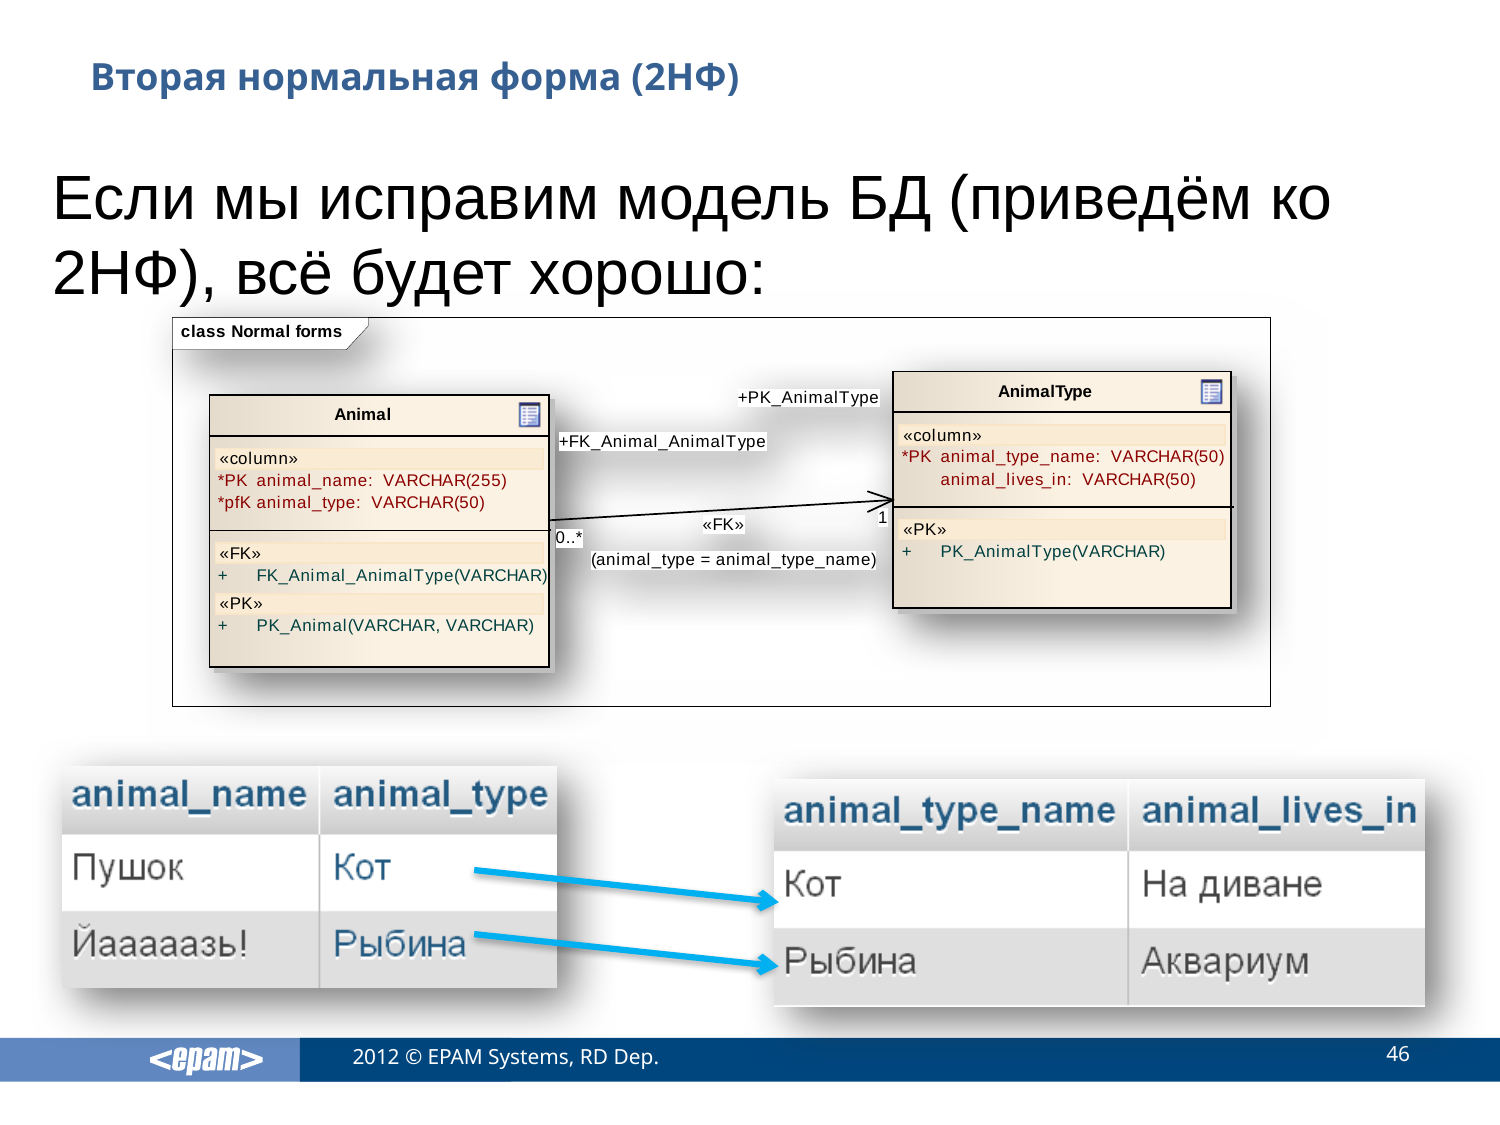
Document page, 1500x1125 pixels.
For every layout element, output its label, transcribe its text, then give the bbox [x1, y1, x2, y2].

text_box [473, 933, 779, 967]
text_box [473, 869, 780, 903]
slide_number 46 [1262, 1054, 1425, 1085]
picture [166, 312, 1276, 712]
picture [774, 779, 1426, 1007]
title Вторая нормальная форма (2НФ) [75, 45, 1425, 163]
text_box Если мы исправим модель БД (приведём ко 2НФ), всё будет хорошо: [37, 149, 1388, 338]
footer 2012 © EPAM Systems, RD Dep. [337, 1028, 738, 1088]
picture [62, 765, 557, 989]
